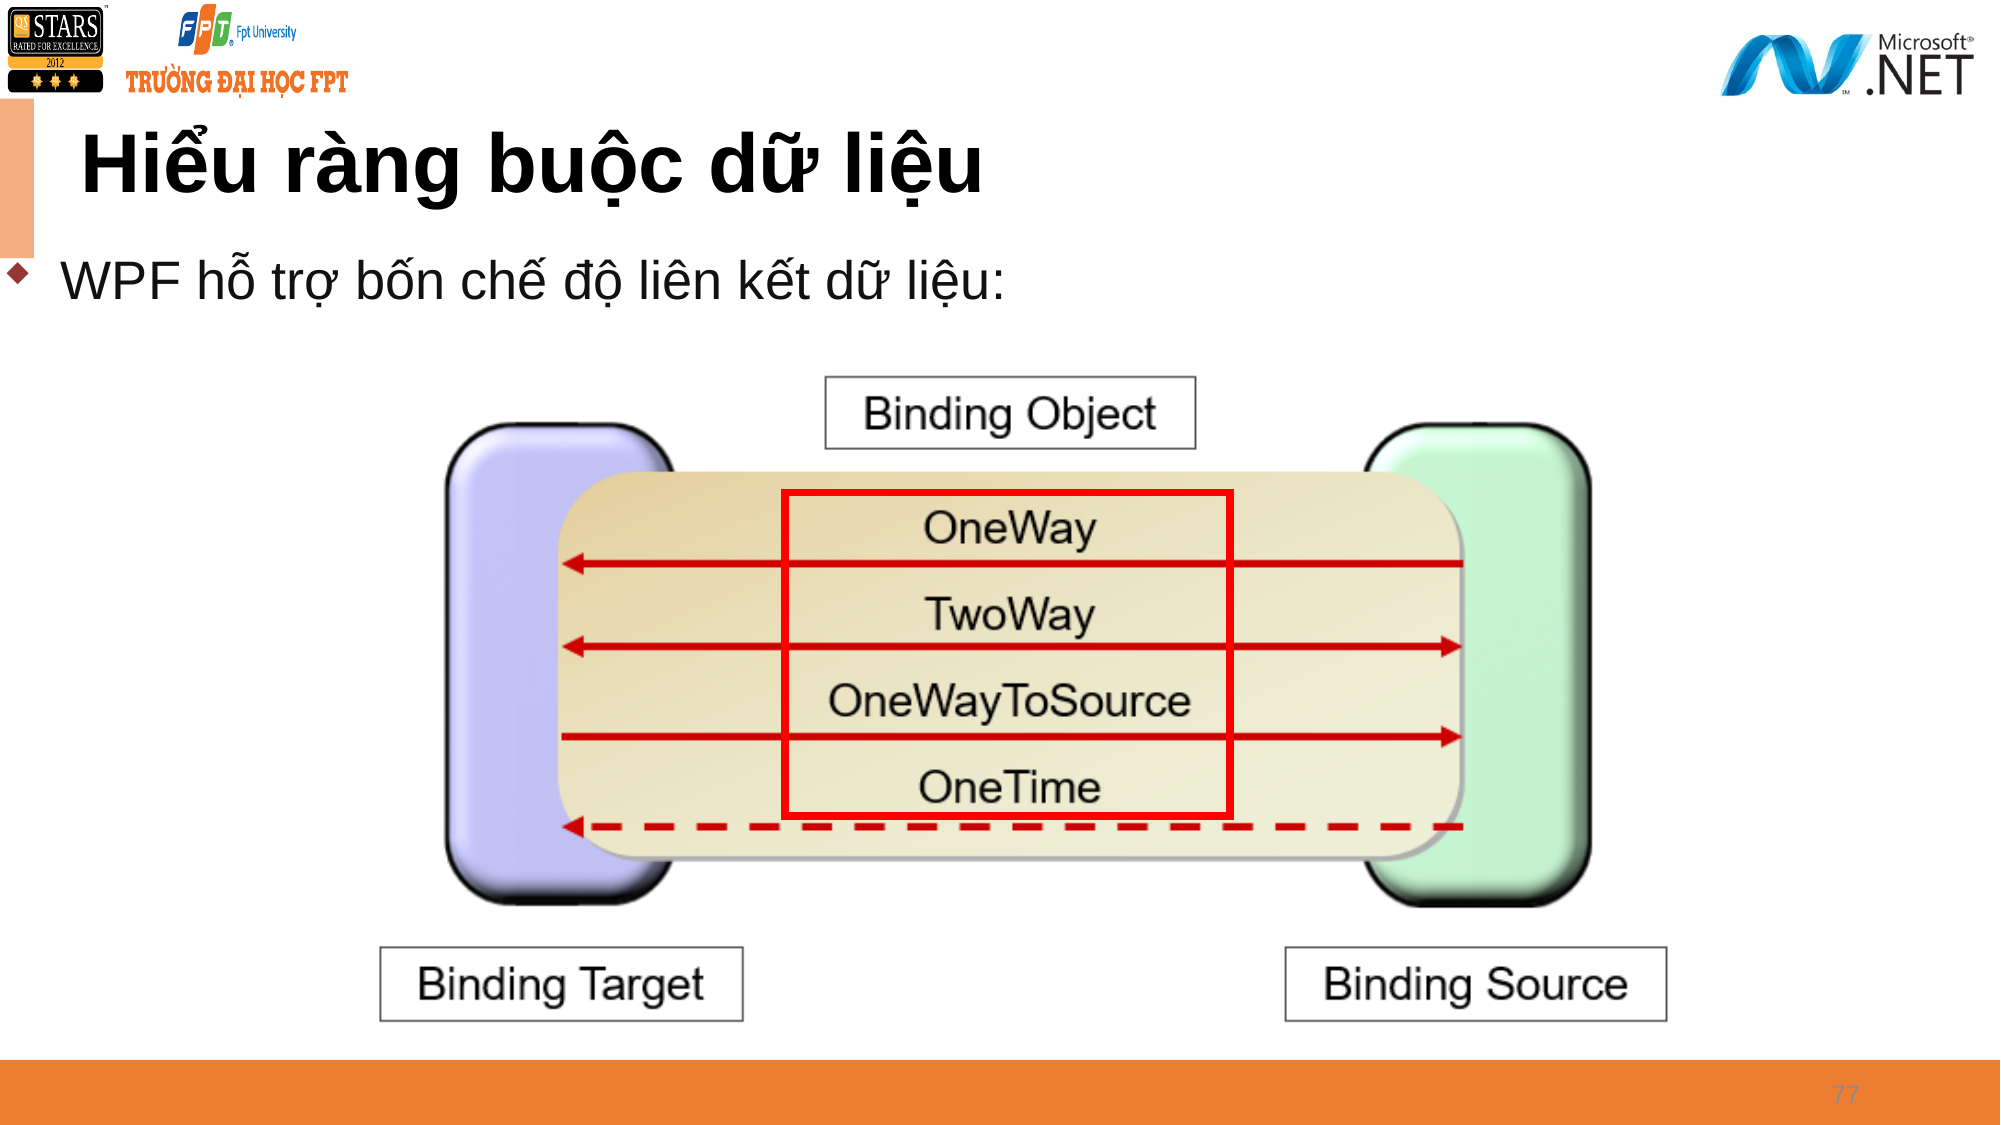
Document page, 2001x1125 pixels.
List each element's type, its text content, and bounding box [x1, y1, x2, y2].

picture [1685, 0, 2001, 129]
picture [332, 347, 1701, 1048]
title Hiểu ràng buộc dữ liệu [65, 118, 1317, 213]
text_box WPF hỗ trợ bốn chế độ liên kết dữ liệu: [0, 237, 1213, 318]
slide_number 77 [1424, 1063, 1875, 1123]
